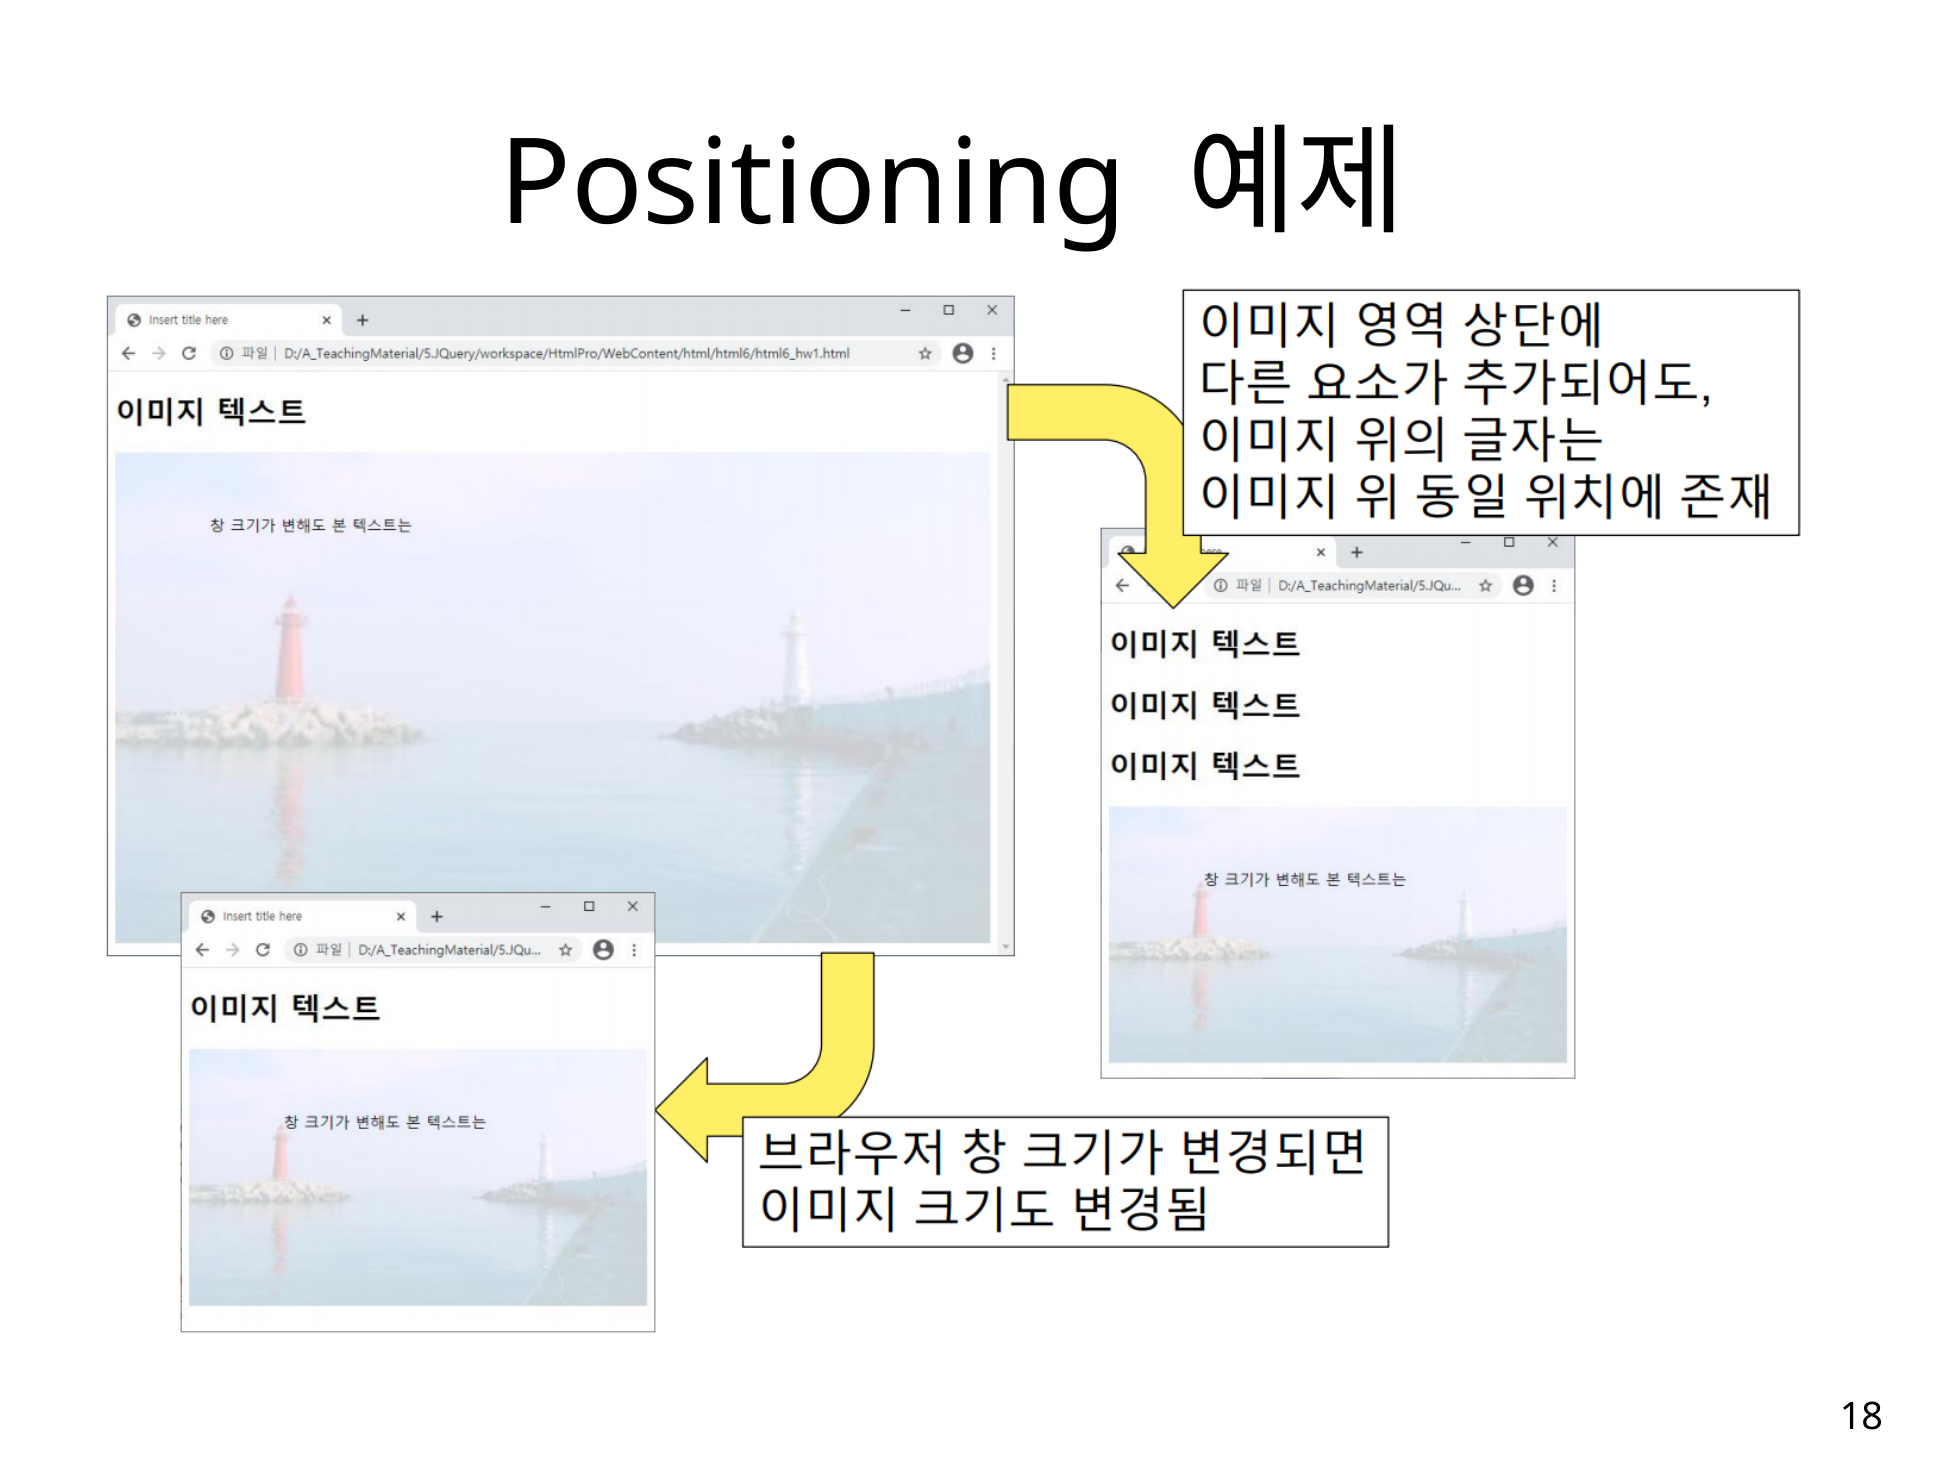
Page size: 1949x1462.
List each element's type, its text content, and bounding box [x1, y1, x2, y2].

title Positioning 예제 [156, 92, 1749, 255]
picture [95, 284, 1811, 1342]
slide_number 18 [1496, 1372, 1899, 1462]
